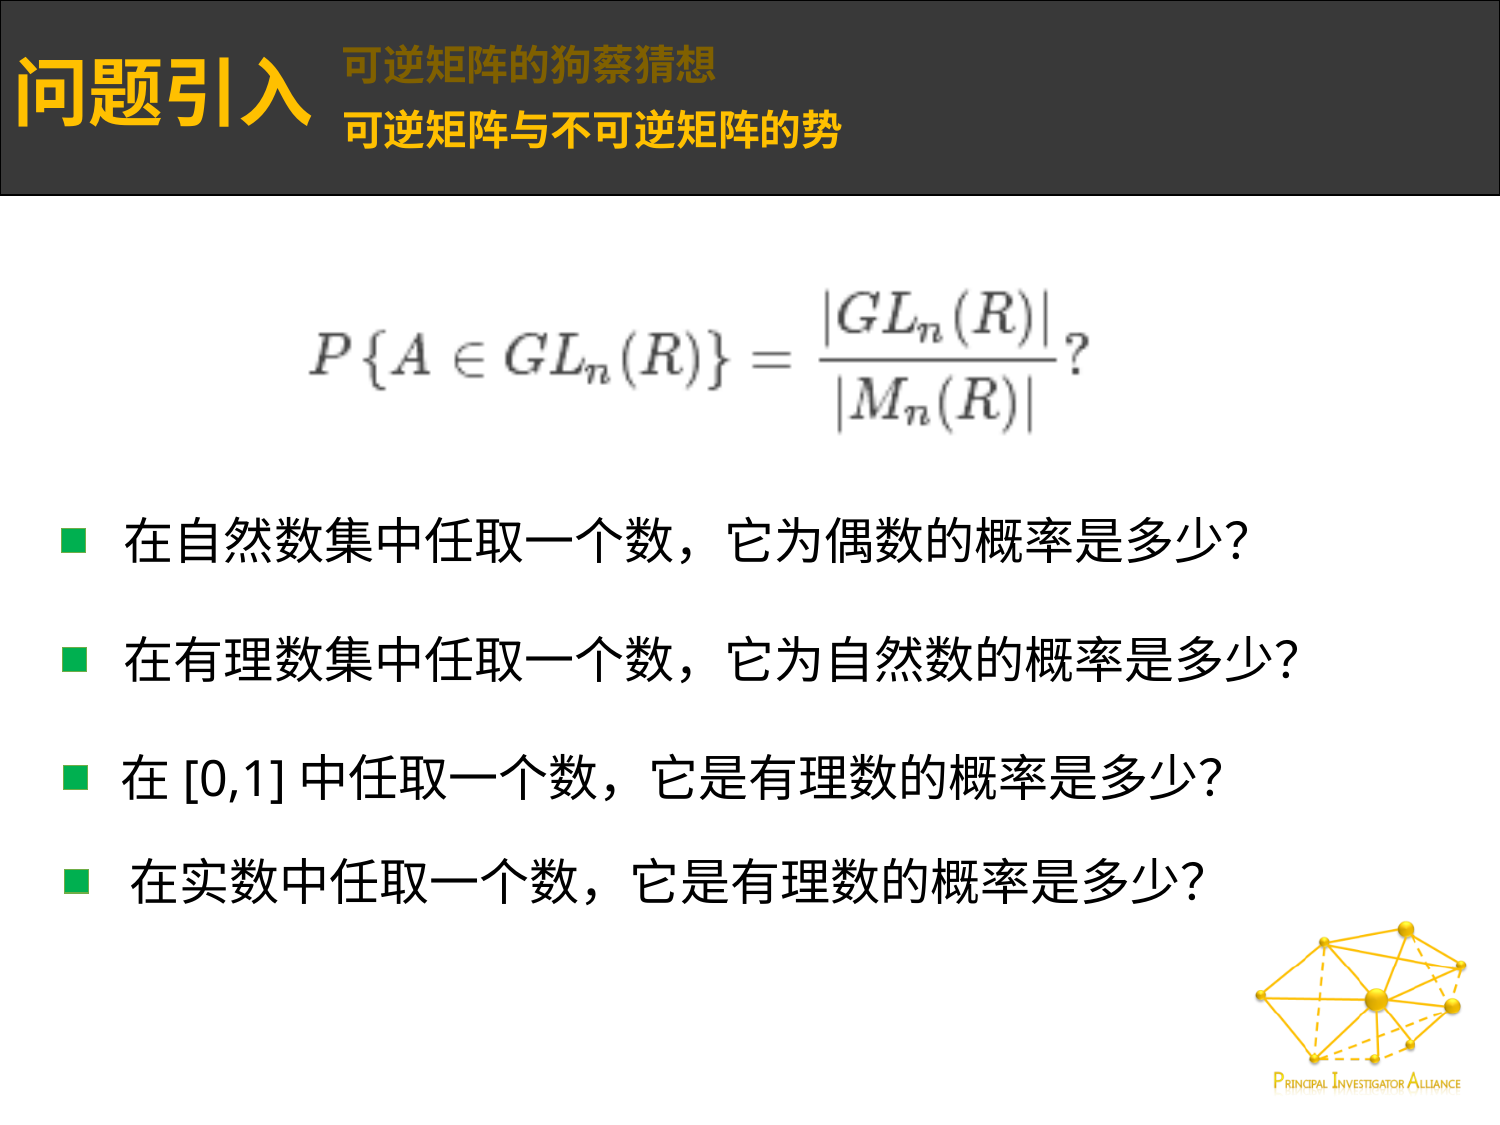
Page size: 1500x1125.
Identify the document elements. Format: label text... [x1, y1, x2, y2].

text_box 在有理数集中任取一个数，它为自然数的概率是多少？ [109, 621, 1364, 697]
text_box 在自然数集中任取一个数，它为偶数的概率是多少？ [109, 502, 1364, 578]
text_box 在[0,1]中任取一个数，它是有理数的概率是多少？ [105, 739, 1361, 815]
text_box [61, 528, 86, 553]
picture [1251, 919, 1469, 1108]
text_box [62, 647, 87, 672]
text_box 可逆矩阵的狗蔡猜想 [326, 31, 733, 96]
text_box [63, 765, 88, 790]
text_box [0, 0, 1500, 196]
text_box 在实数中任取一个数，它是有理数的概率是多少？ [115, 843, 1370, 918]
text_box 可逆矩阵与不可逆矩阵的势 [327, 96, 859, 261]
picture [282, 261, 1102, 458]
text_box 问题引入 [0, 37, 329, 233]
text_box [64, 869, 89, 894]
